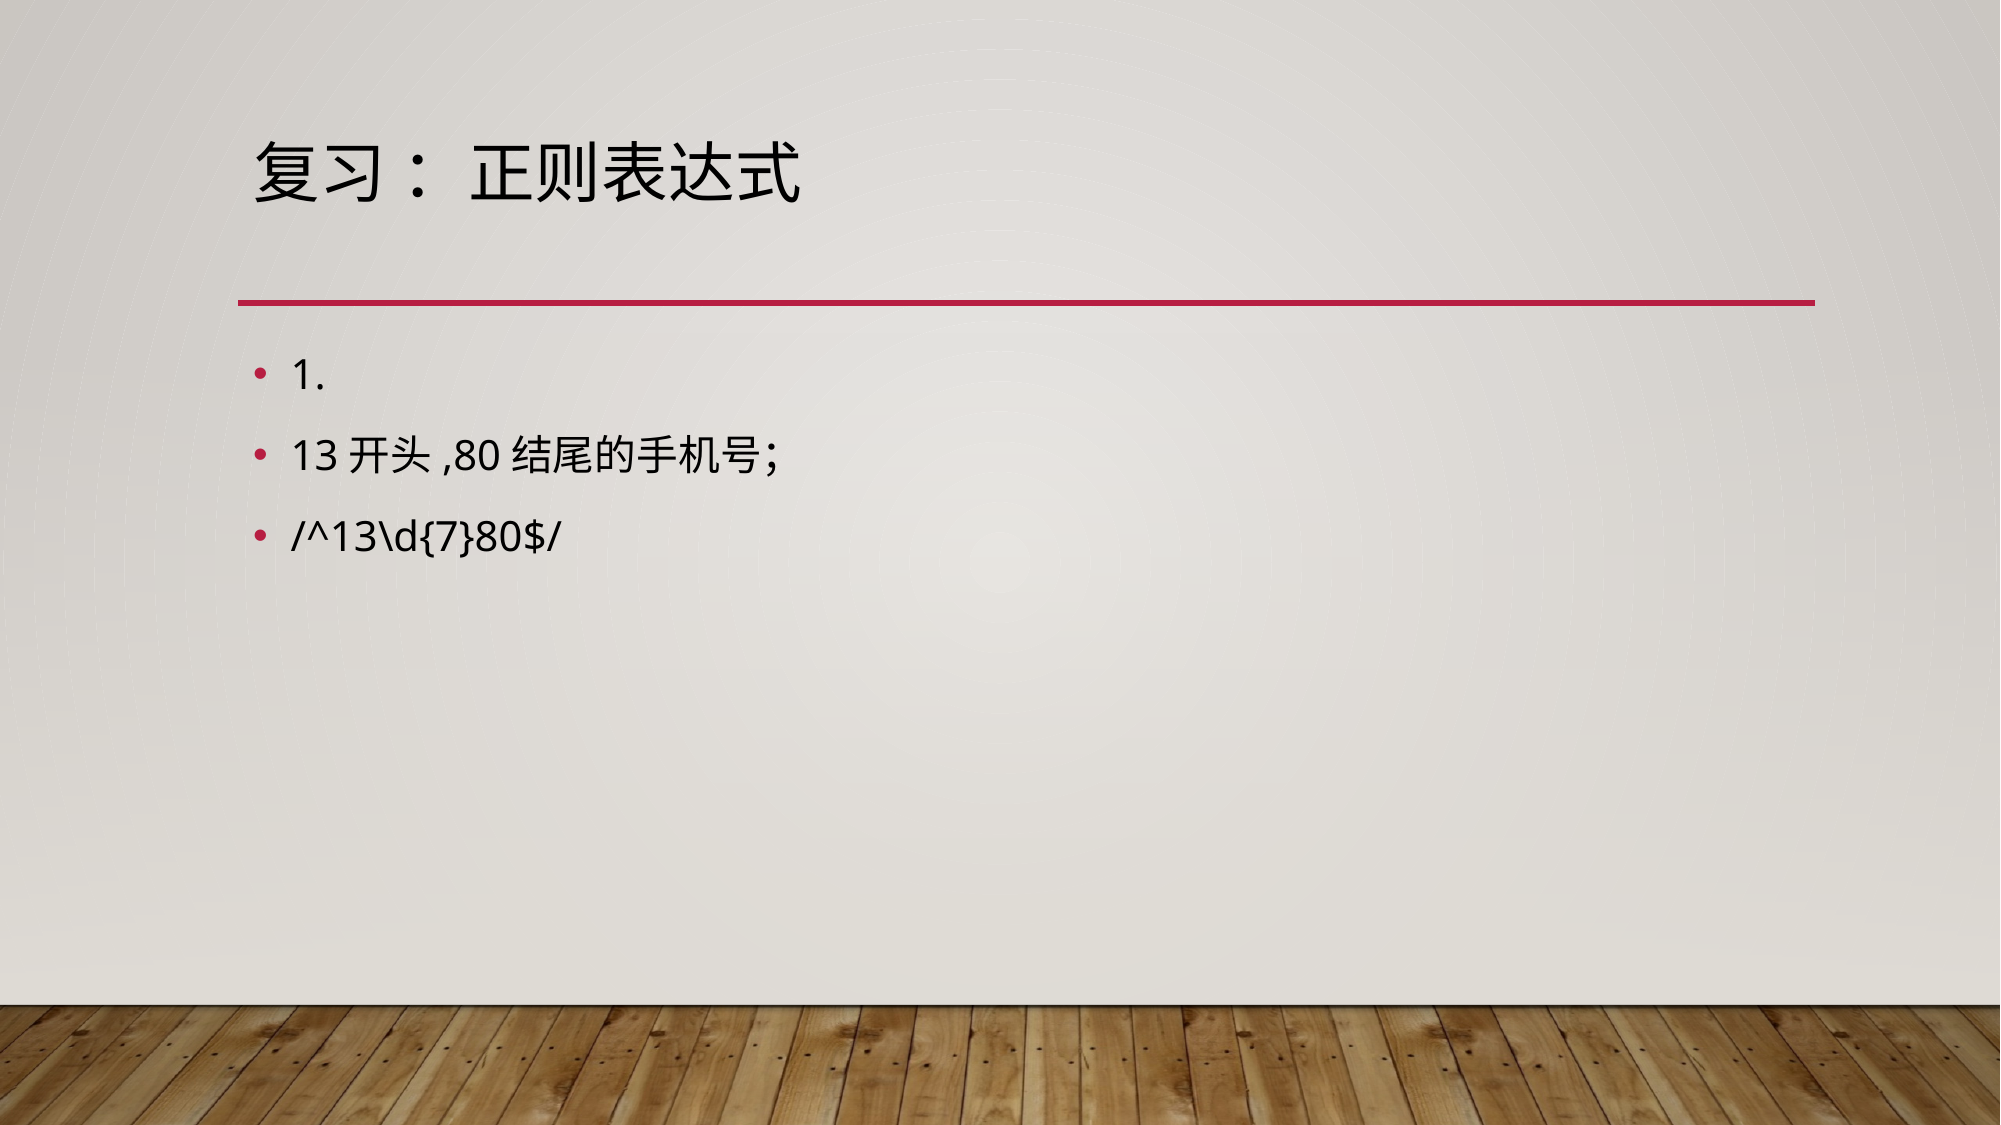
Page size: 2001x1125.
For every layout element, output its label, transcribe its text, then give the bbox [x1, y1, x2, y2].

picture [0, 1005, 2000, 1125]
title 复习 ：正则表达式 [238, 131, 1814, 305]
list 1. 13开头,80结尾的手机号； /^13\d{7}80$/ [238, 330, 1814, 897]
